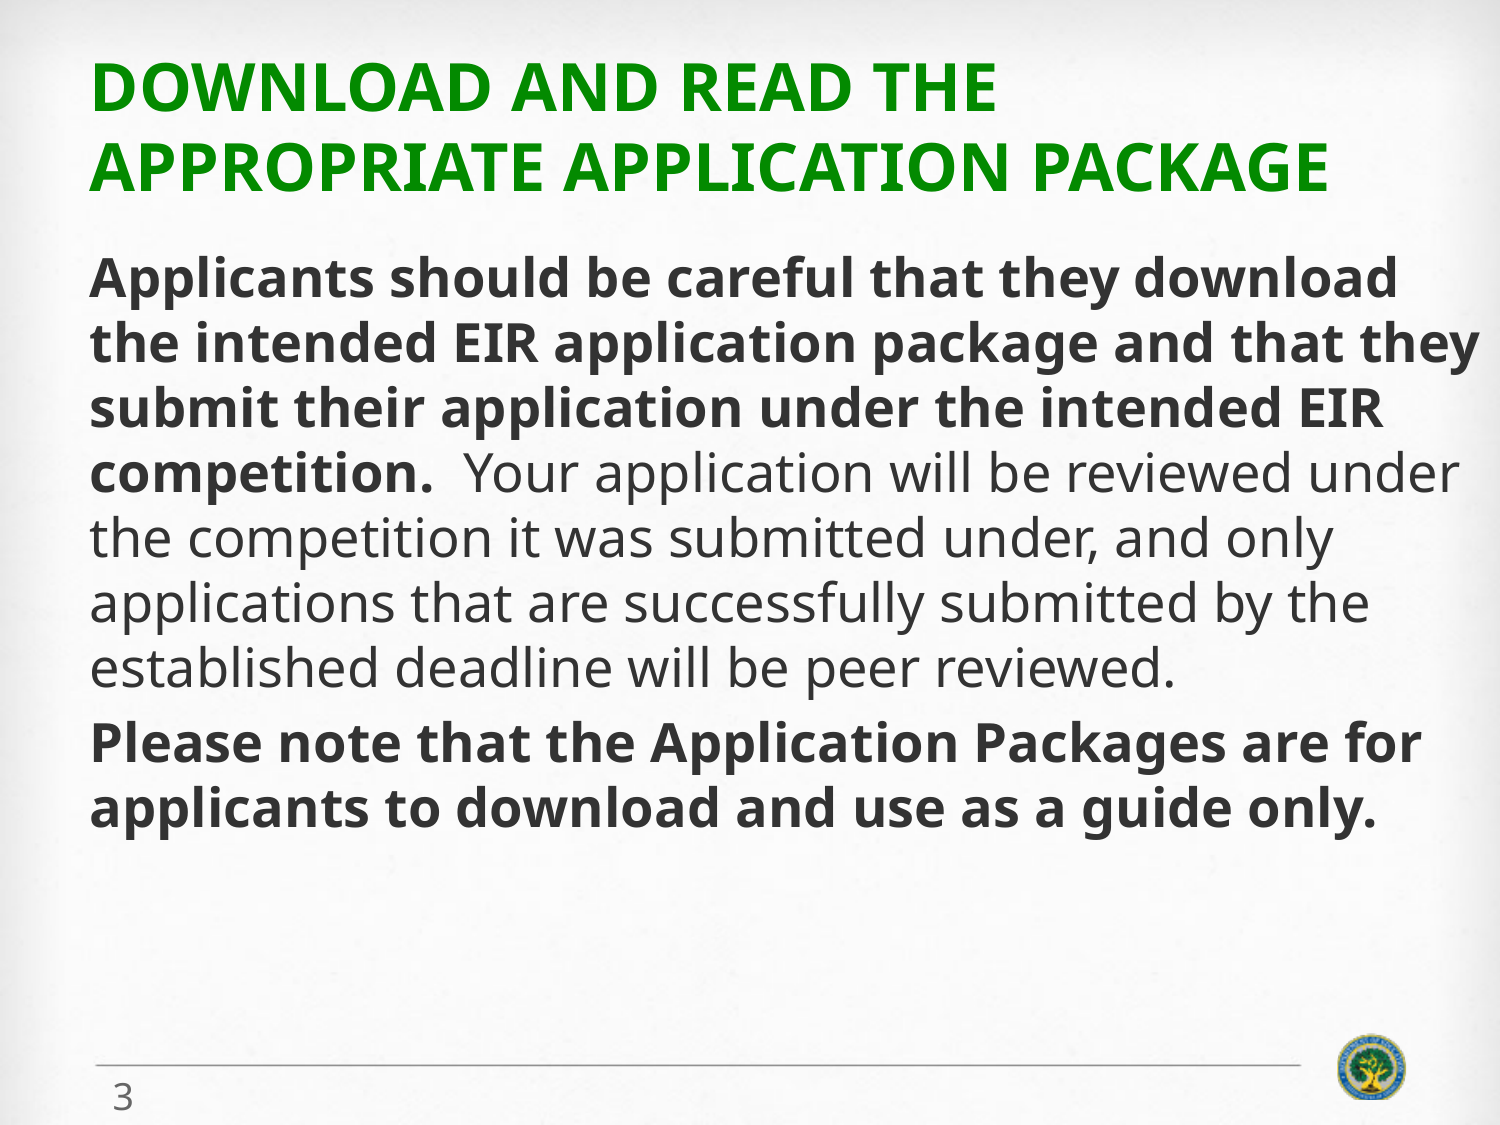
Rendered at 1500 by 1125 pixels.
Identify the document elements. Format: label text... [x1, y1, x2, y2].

list Applicants should be careful that they download the intended EIR application package and that they submit their application under the intended EIR competition. Your application will be reviewed under the competition it was submitted under, and only applications that are successfully submitted by the established deadline will be peer reviewed. Please note that the Application Packages are for applicants to download and use as a guide only. [37, 145, 1500, 875]
slide_number 3 [112, 1065, 200, 1125]
title Download and read the appropriate Application package [75, 37, 1425, 130]
picture [0, 0, 1500, 1125]
